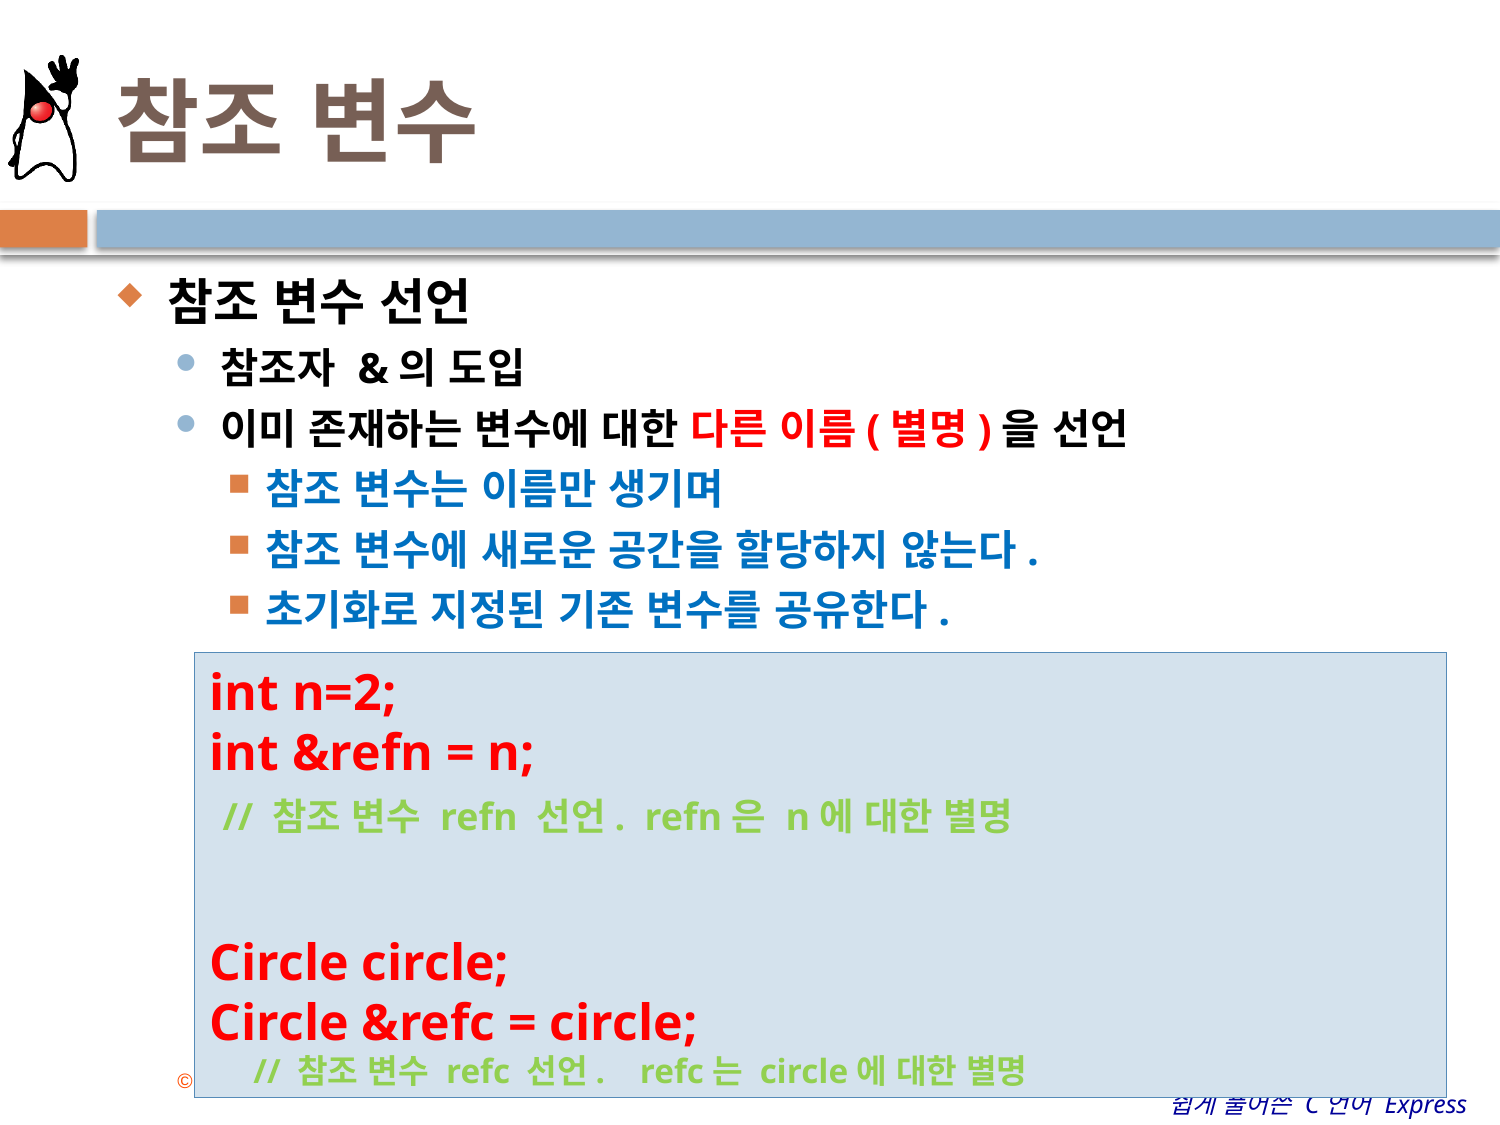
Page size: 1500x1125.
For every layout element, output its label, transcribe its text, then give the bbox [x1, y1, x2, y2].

list 참조 변수 선언 참조자 &의 도입 이미 존재하는 변수에 대한 다른 이름(별명)을 선언 참조 변수는 이름만 생기며 참조 변수에 새로운 공간을 할당하지 않는다. 초기화로 지정된 기존 변수를 공유한다. [100, 262, 1438, 1000]
title 참조 변수 [100, 37, 1438, 200]
picture [8, 55, 79, 182]
slide_number [0, 208, 88, 249]
text_box int n=2; int &refn = n; // 참조 변수 refn 선언. refn은 n에 대한 별명 Circle circle; Circle &refc = circle; // 참조 변수 refc 선언. refc는 circle에 대한 별명 [194, 652, 1447, 1098]
